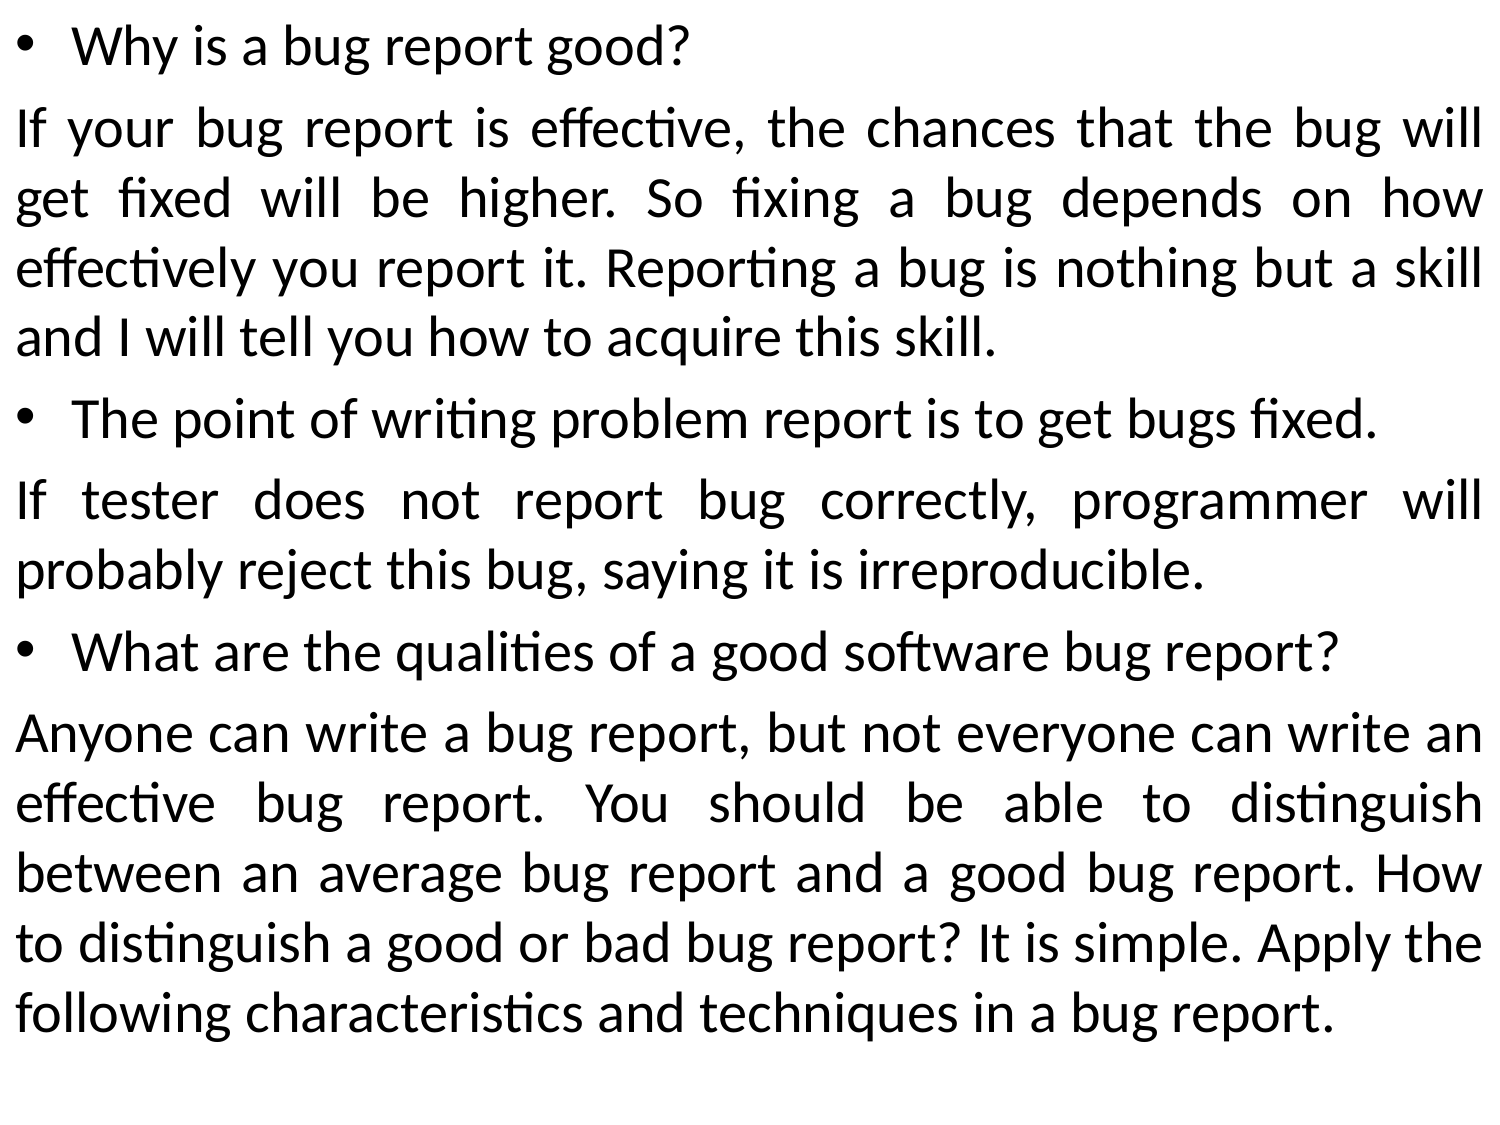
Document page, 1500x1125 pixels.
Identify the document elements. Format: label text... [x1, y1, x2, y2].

list Why is a bug report good? If your bug report is effective, the chances that the bug will get fixed will be higher. So fixing a bug depends on how effectively you report it. Reporting a bug is nothing but a skill and I will tell you how to acquire this skill. The point of writing problem report is to get bugs fixed. If tester does not report bug correctly, programmer will probably reject this bug, saying it is irreproducible. What are the qualities of a good software bug report? Anyone can write a bug report, but not everyone can write an effective bug report. You should be able to distinguish between an average bug report and a good bug report. How to distinguish a good or bad bug report? It is simple. Apply the following characteristics and techniques in a bug report. [0, 0, 1500, 1125]
